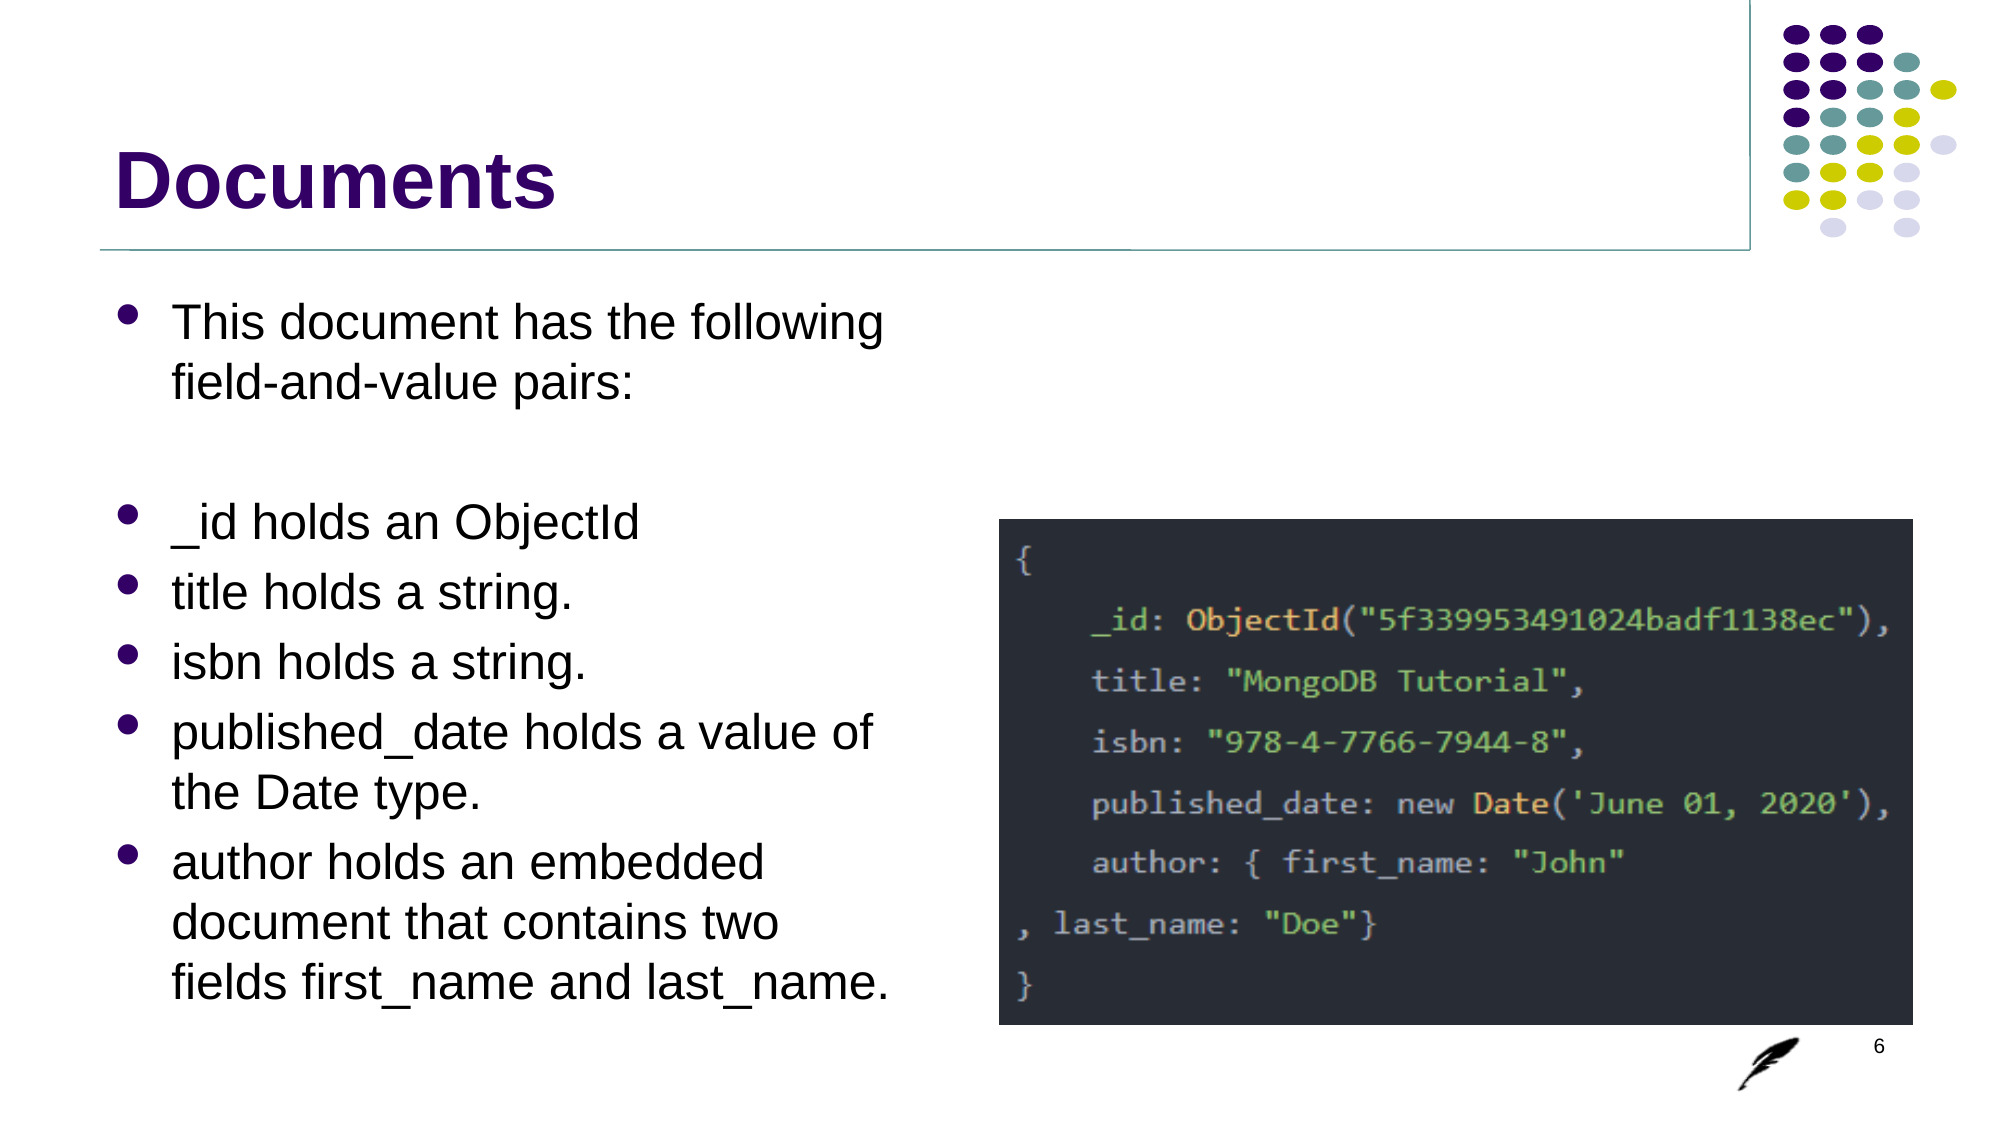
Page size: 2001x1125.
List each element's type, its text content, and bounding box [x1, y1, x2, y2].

picture [999, 519, 1913, 1025]
list This document has the following field-and-value pairs: _id holds an ObjectId title holds a string. isbn holds a string. published_date holds a value of the Date type. author holds an embedded document that contains two fields first_name and last_name. [99, 282, 911, 1006]
slide_number 6 [1433, 1025, 1900, 1100]
title Documents [99, 20, 1750, 233]
